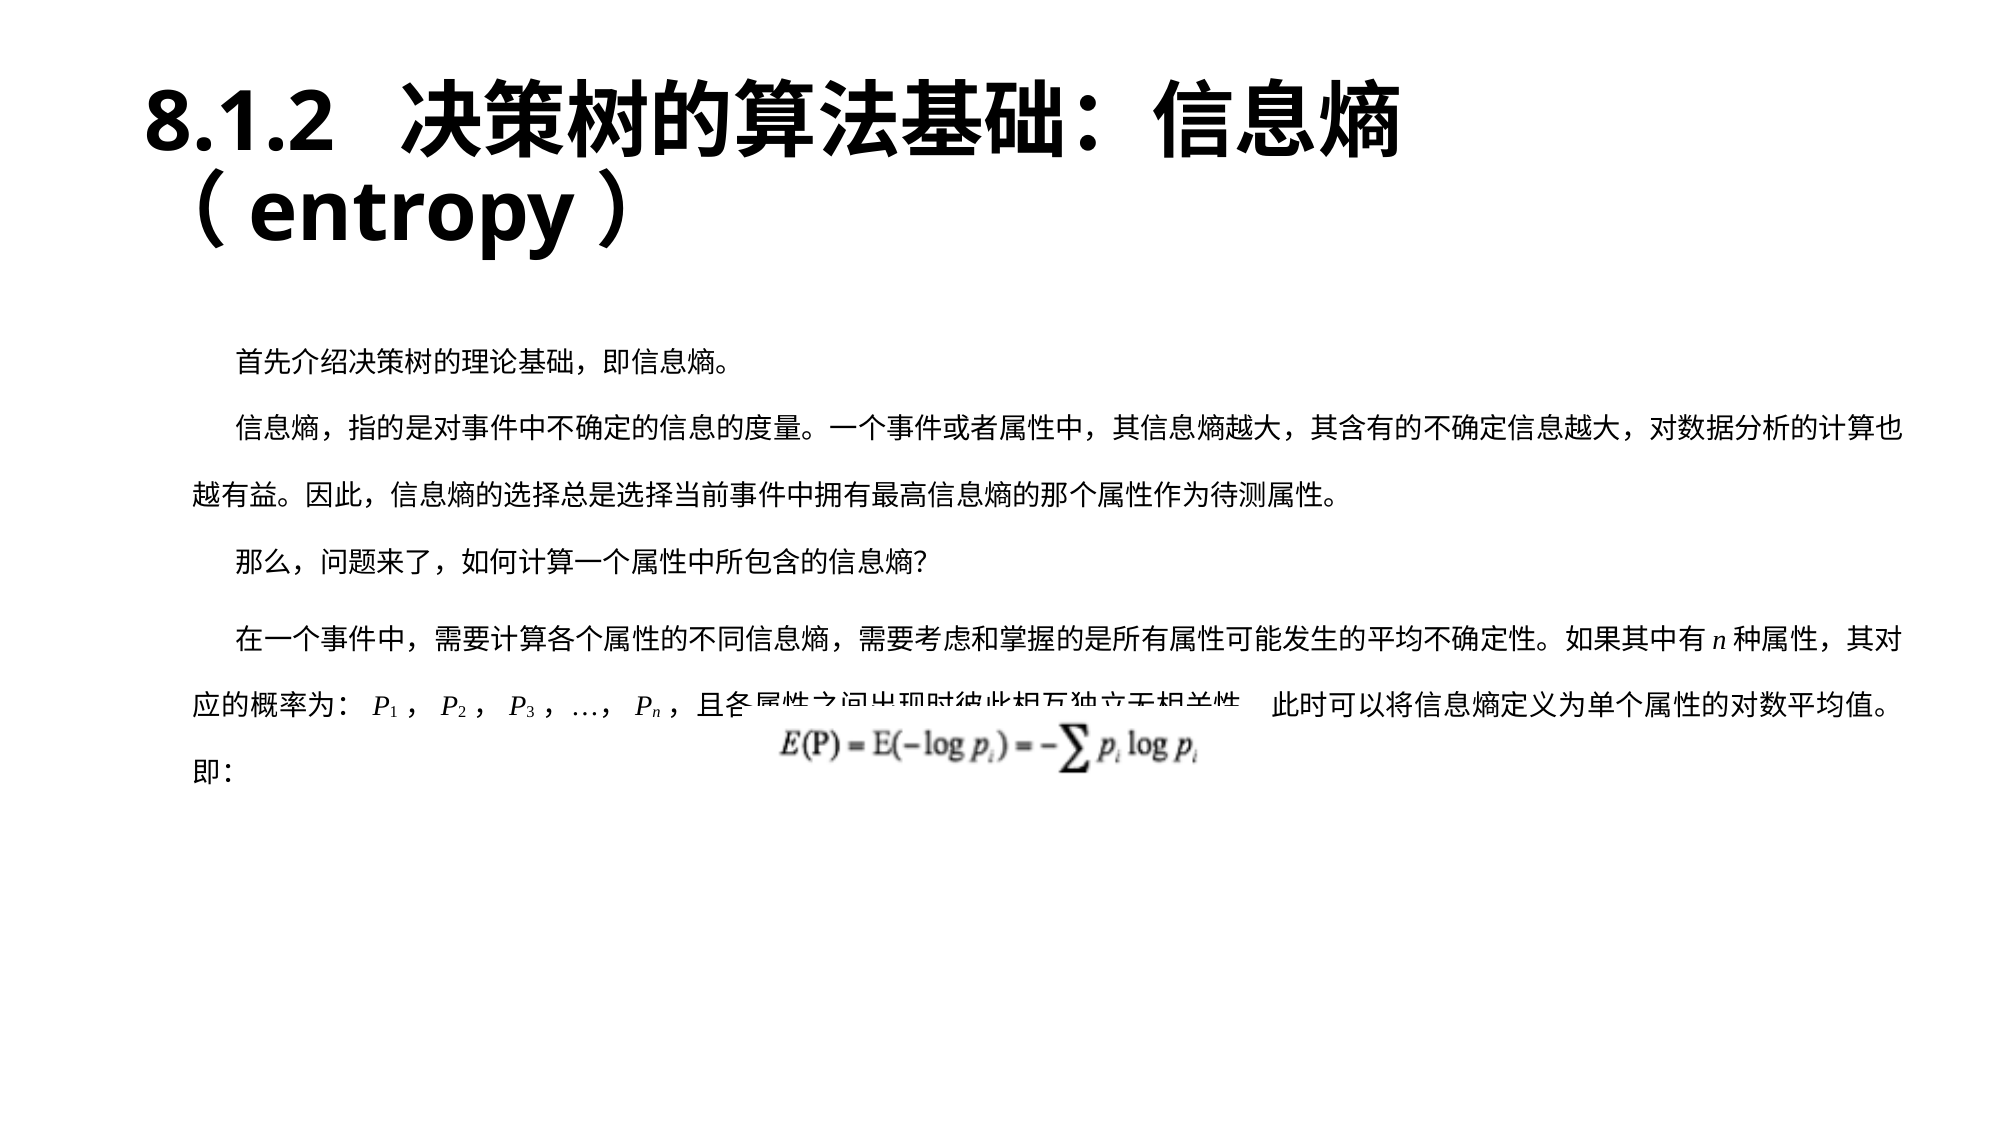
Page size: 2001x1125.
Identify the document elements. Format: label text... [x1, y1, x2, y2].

picture [742, 705, 1258, 790]
list 首先介绍决策树的理论基础，即信息熵。 信息熵，指的是对事件中不确定的信息的度量。一个事件或者属性中，其信息熵越大，其含有的不确定信息越大，对数据分析的计算也越有益。因此，信息熵的选择总是选择当前事件中拥有最高信息熵的那个属性作为待测属性。 那么，问题来了，如何计算一个属性中所包含的信息熵？ 在一个事件中，需要计算各个属性的不同信息熵，需要考虑和掌握的是所有属性可能发生的平均不确定性。如果其中有n种属性，其对应的概率为：P1，P2，P3，…，Pn，且各属性之间出现时彼此相互独立无相关性，此时可以将信息熵定义为单个属性的对数平均值。即： [184, 303, 1911, 653]
title 8.1.2 决策树的算法基础：信息熵（entropy） [136, 59, 1863, 278]
